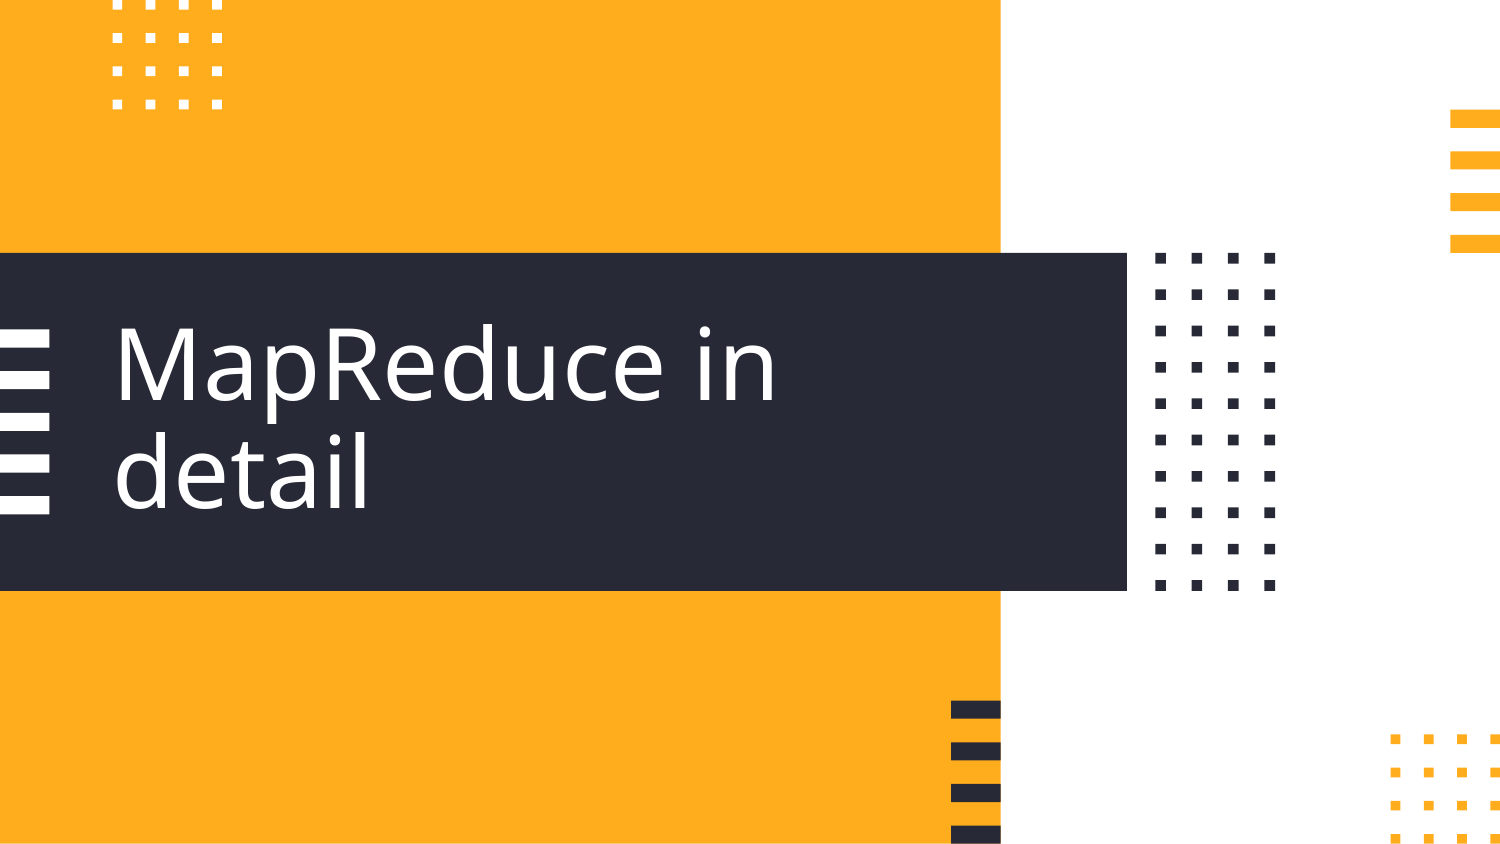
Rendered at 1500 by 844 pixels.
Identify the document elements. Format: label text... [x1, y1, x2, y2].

title MapReduce in detail [112, 252, 1055, 591]
